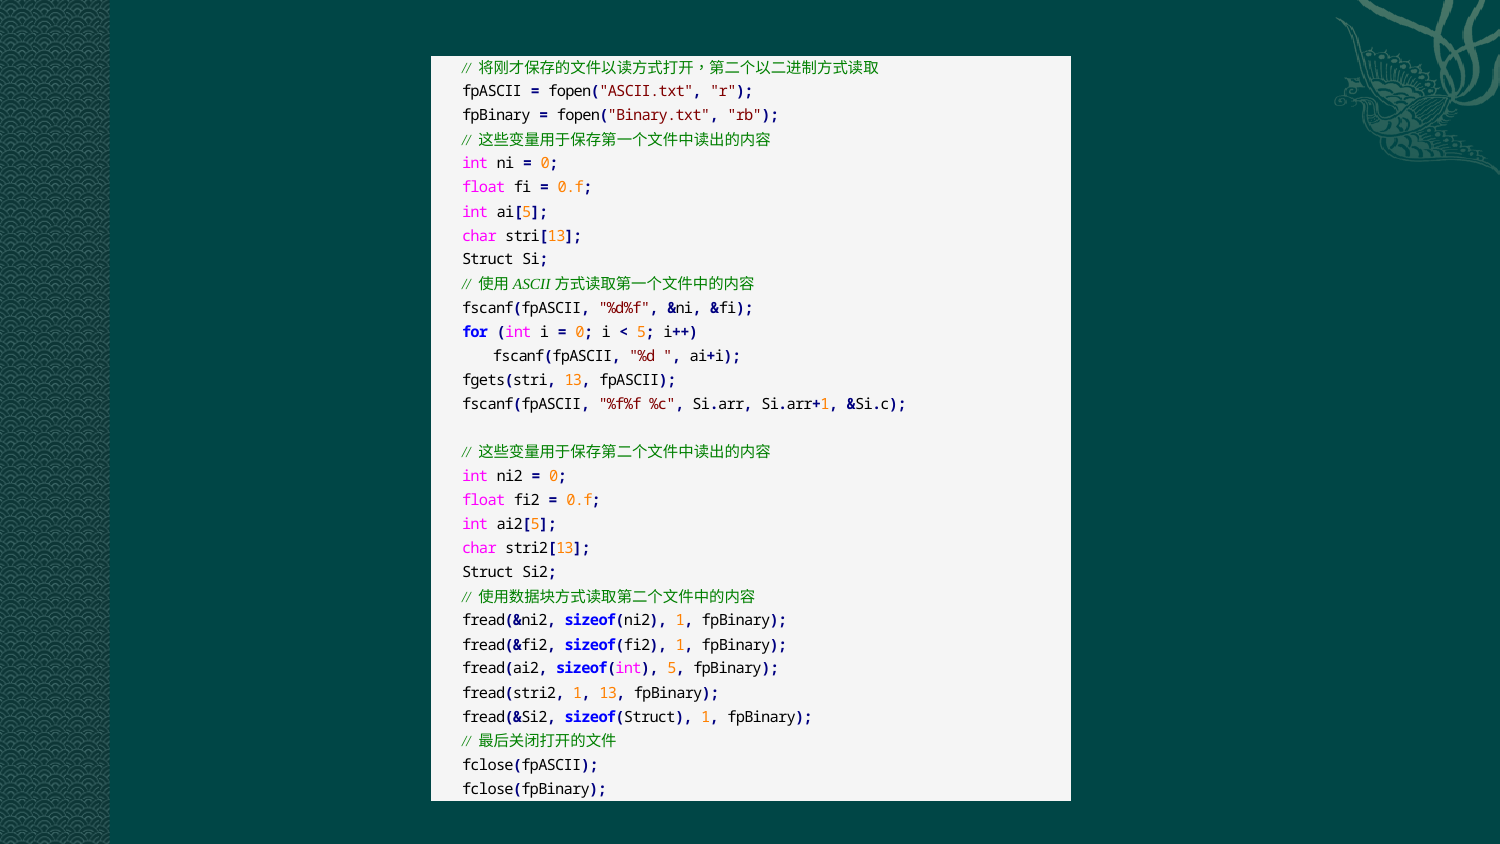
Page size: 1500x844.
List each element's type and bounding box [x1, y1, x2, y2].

picture [430, 55, 1074, 802]
picture [0, 0, 110, 844]
